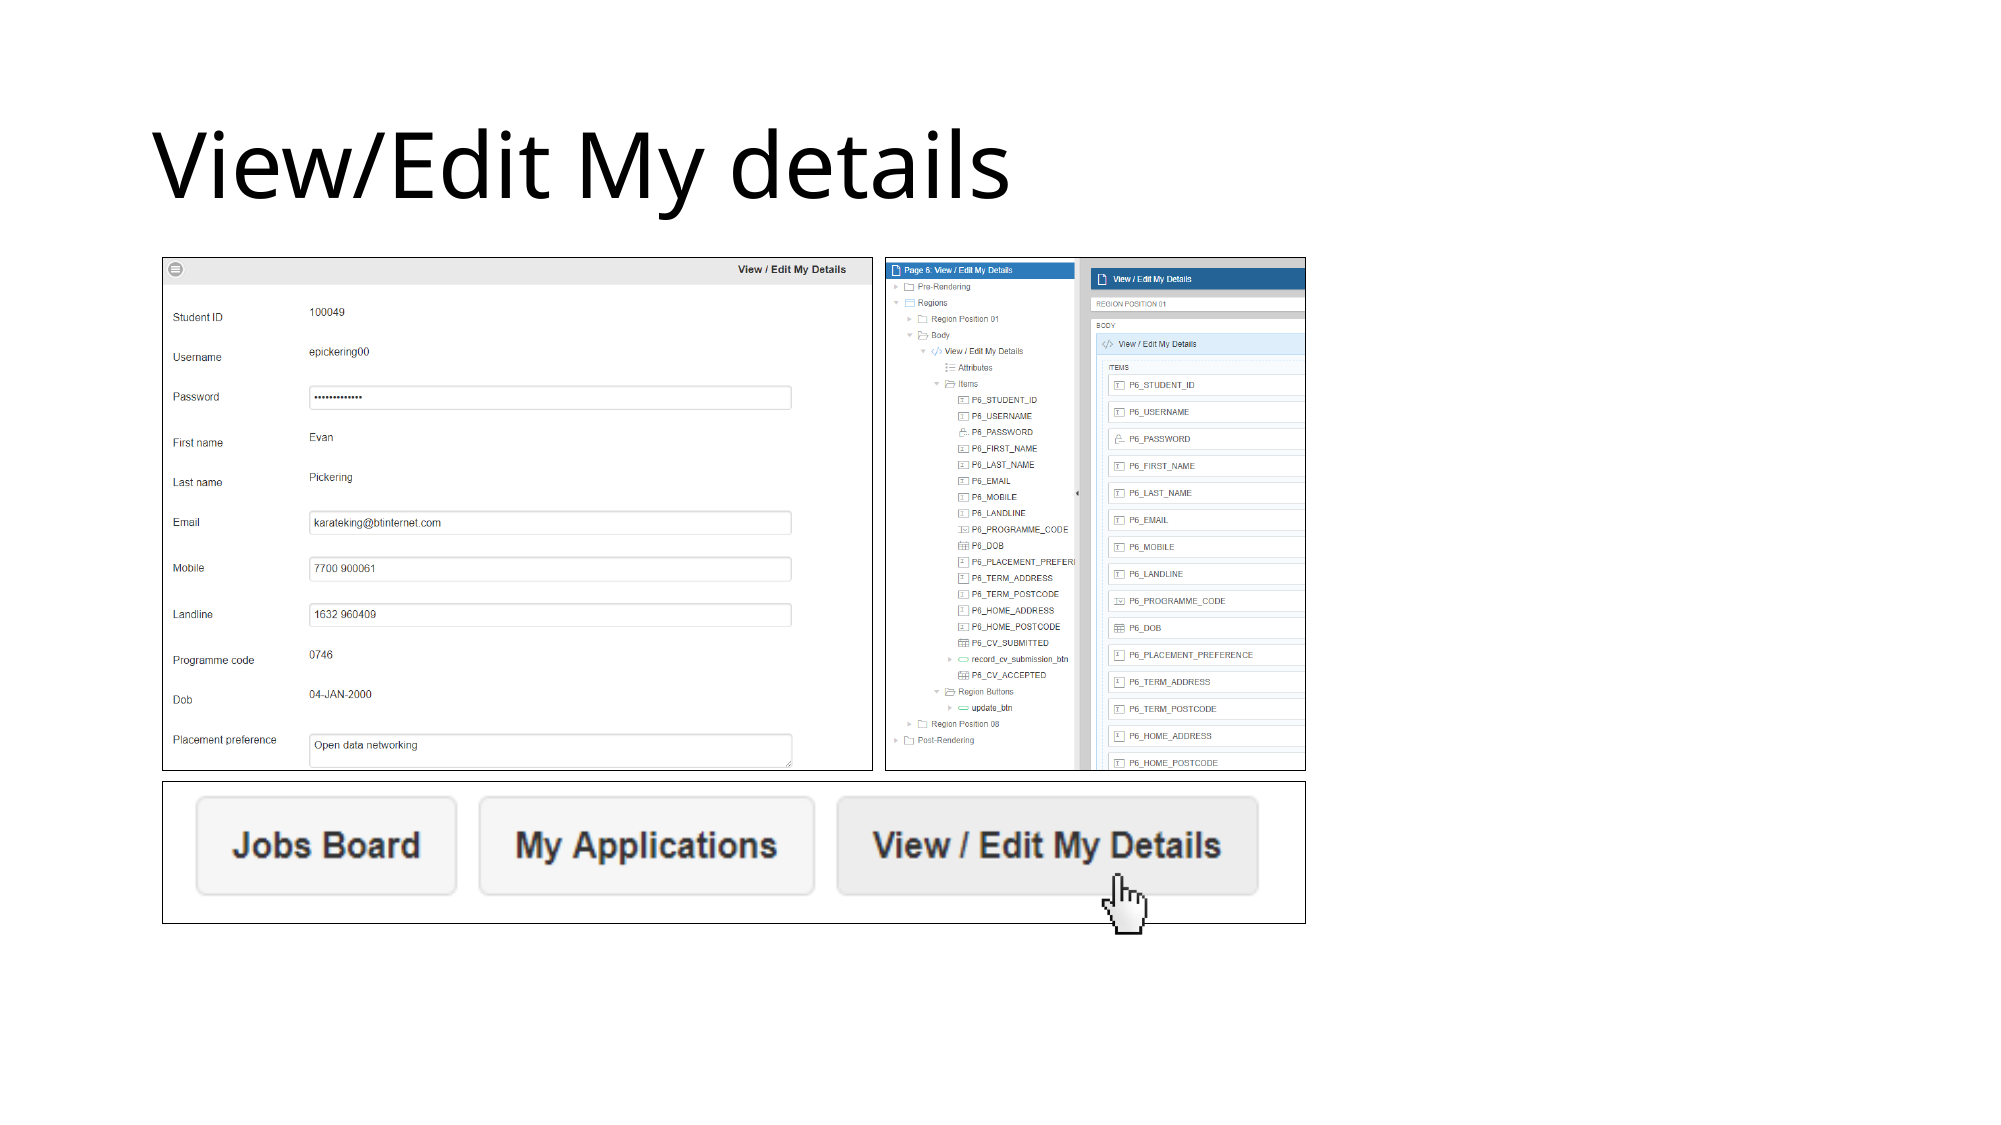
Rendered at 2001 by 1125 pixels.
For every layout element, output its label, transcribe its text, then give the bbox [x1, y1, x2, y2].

title View/Edit My details [137, 59, 1863, 278]
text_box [161, 257, 1306, 938]
